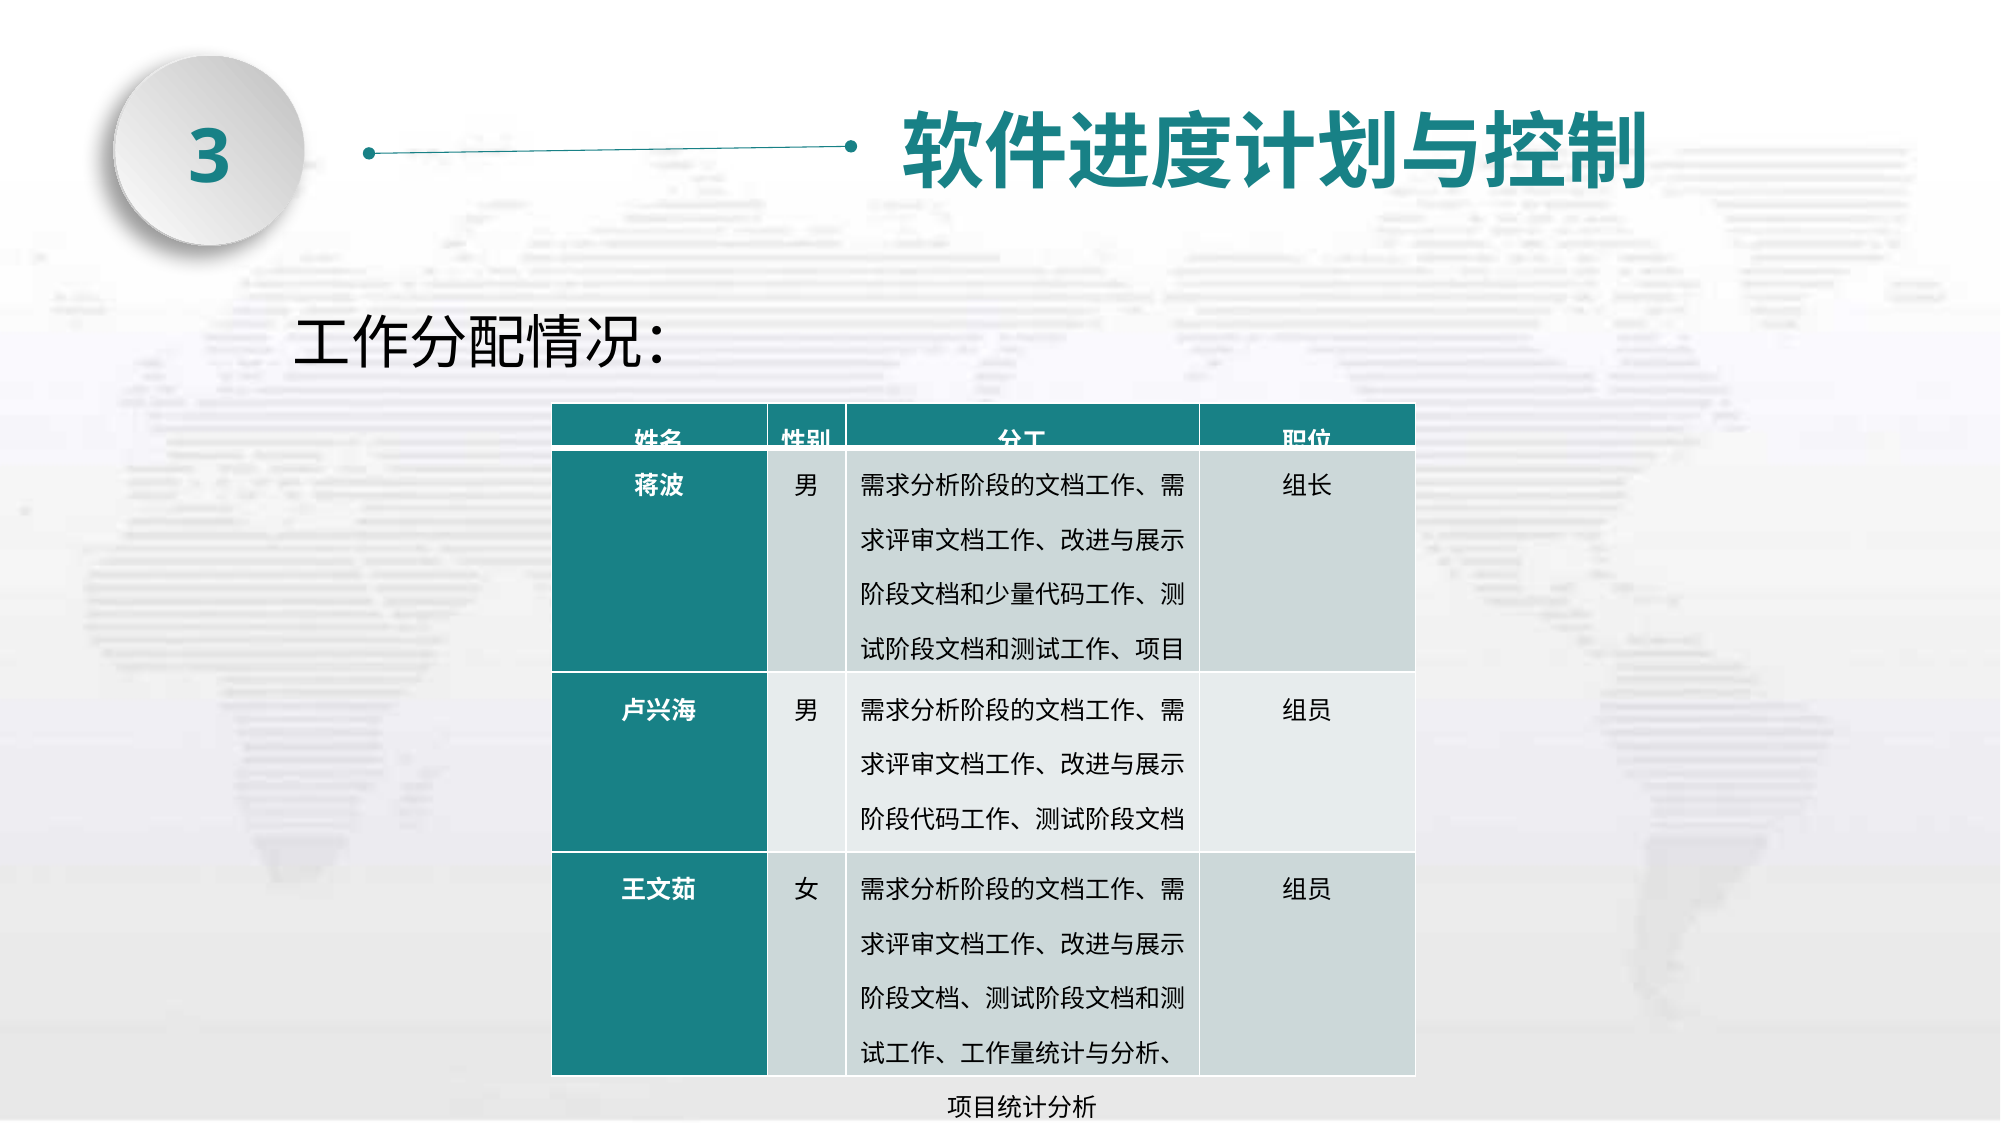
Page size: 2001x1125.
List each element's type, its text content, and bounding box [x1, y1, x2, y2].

table_cell 需求分析阶段的文档工作、需求评审文档工作、改进与展示阶段文档、测试阶段文档和测试工作、工作量统计与分析、项目统计分析 [847, 853, 1199, 1075]
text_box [113, 54, 305, 246]
table_cell 卢兴海 [552, 673, 767, 851]
text_box 3 [305, 100, 310, 205]
table_cell 王文茹 [552, 853, 767, 1075]
table_header 性别 [768, 404, 845, 445]
table_cell 需求分析阶段的文档工作、需求评审文档工作、改进与展示阶段代码工作、测试阶段文档和测试工作、配置管理 [847, 673, 1199, 851]
table_header 分工 [847, 404, 1199, 445]
picture [0, 0, 2001, 1125]
table_cell 组长 [1200, 451, 1415, 671]
table_cell 蒋波 [552, 451, 767, 671]
text_box 软件进度计划与控制 [886, 90, 1666, 206]
table_header 姓名 [552, 404, 767, 445]
table_cell 男 [768, 673, 845, 851]
text_box 工作分配情况： [278, 298, 716, 383]
table_cell 组员 [1200, 853, 1415, 1075]
table_cell 女 [768, 853, 845, 1075]
table_header 职位 [1200, 404, 1415, 445]
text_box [368, 146, 851, 154]
table_cell 组员 [1200, 673, 1415, 851]
table_cell 需求分析阶段的文档工作、需求评审文档工作、改进与展示阶段文档和少量代码工作、测试阶段文档和测试工作、项目计划、会议记录 [847, 451, 1199, 671]
table_cell 男 [768, 451, 845, 671]
